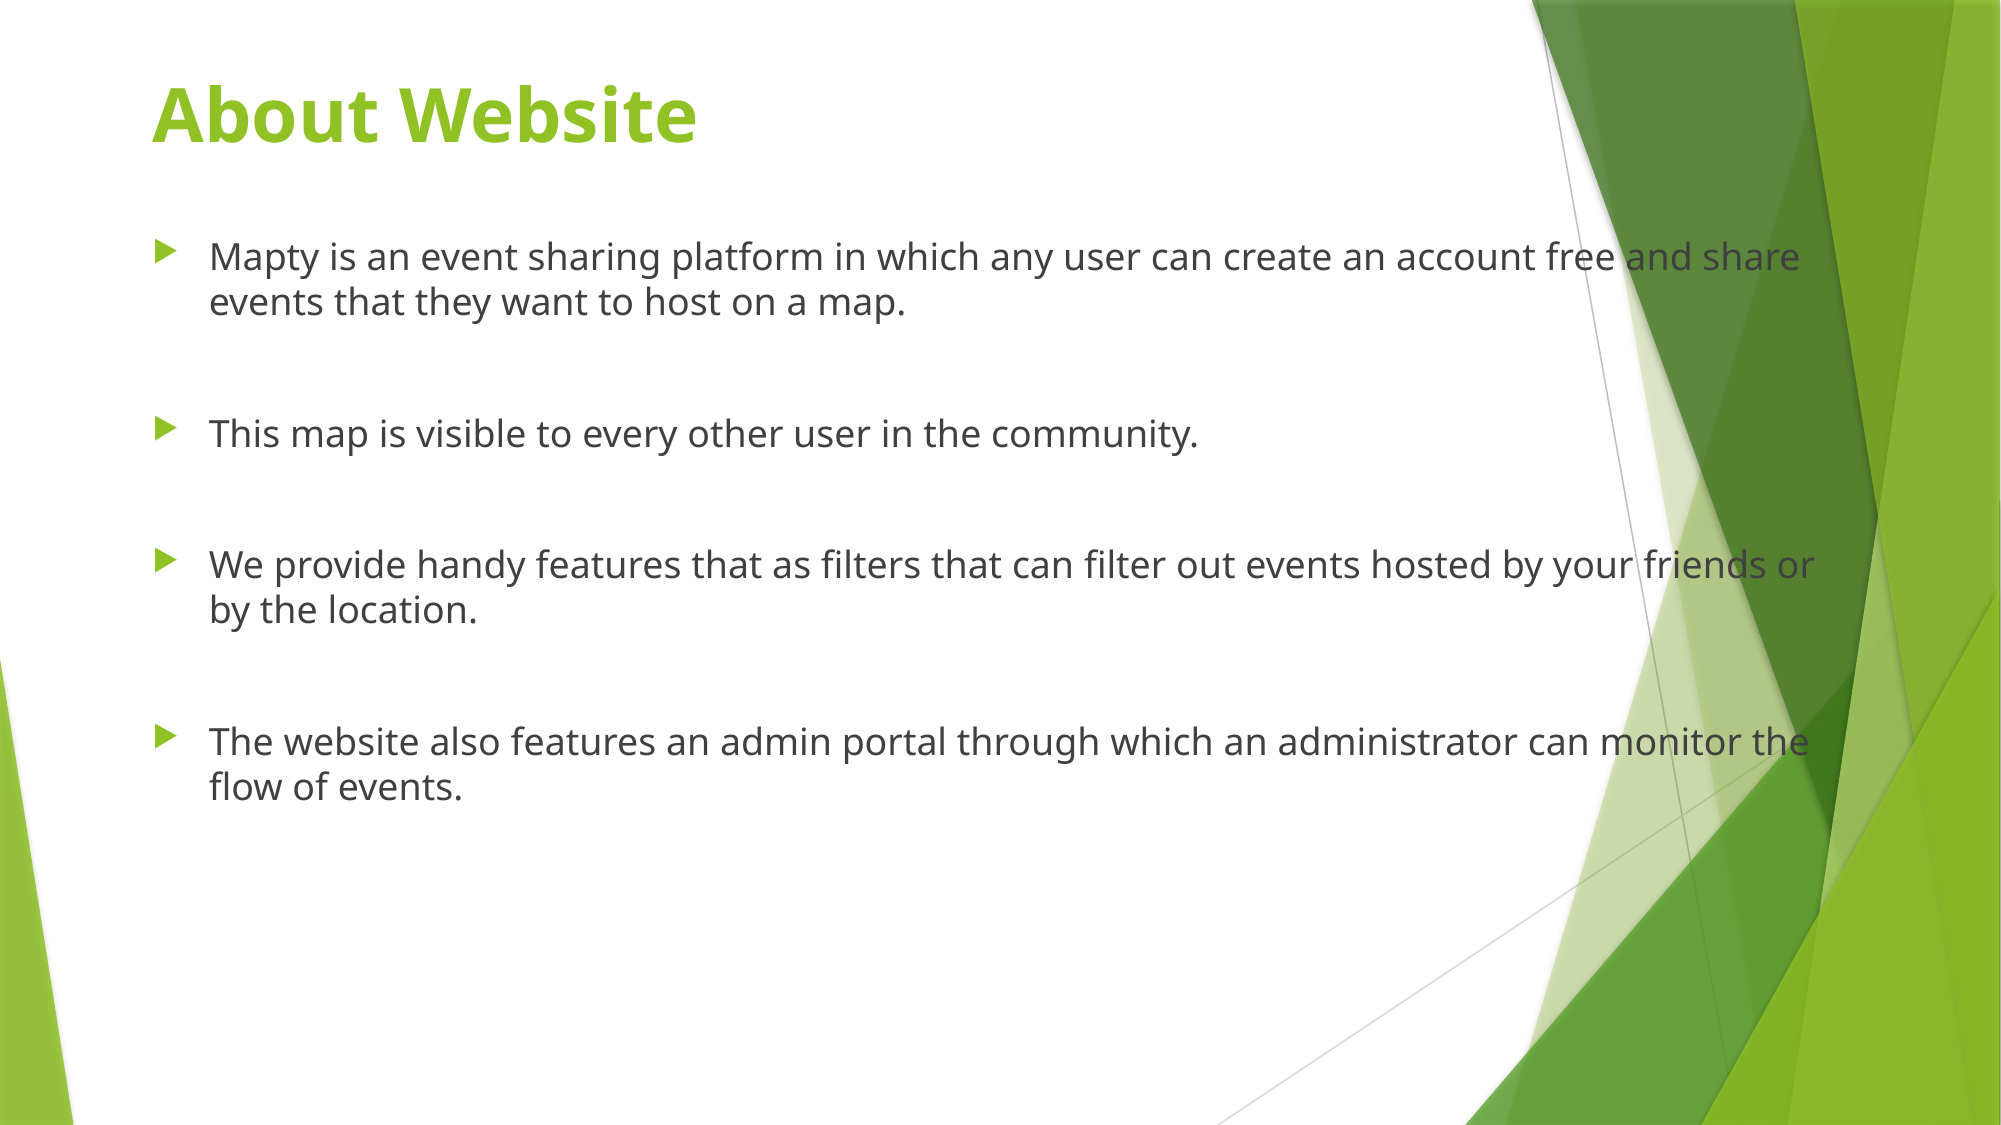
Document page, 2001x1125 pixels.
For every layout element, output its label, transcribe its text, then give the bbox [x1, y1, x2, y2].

title About Website [137, 59, 1863, 225]
list Mapty is an event sharing platform in which any user can create an account free and share events that they want to host on a map. This map is visible to every other user in the community. We provide handy features that as filters that can filter out events hosted by your friends or by the location. The website also features an admin portal through which an administrator can monitor the flow of events. [137, 225, 1863, 1014]
